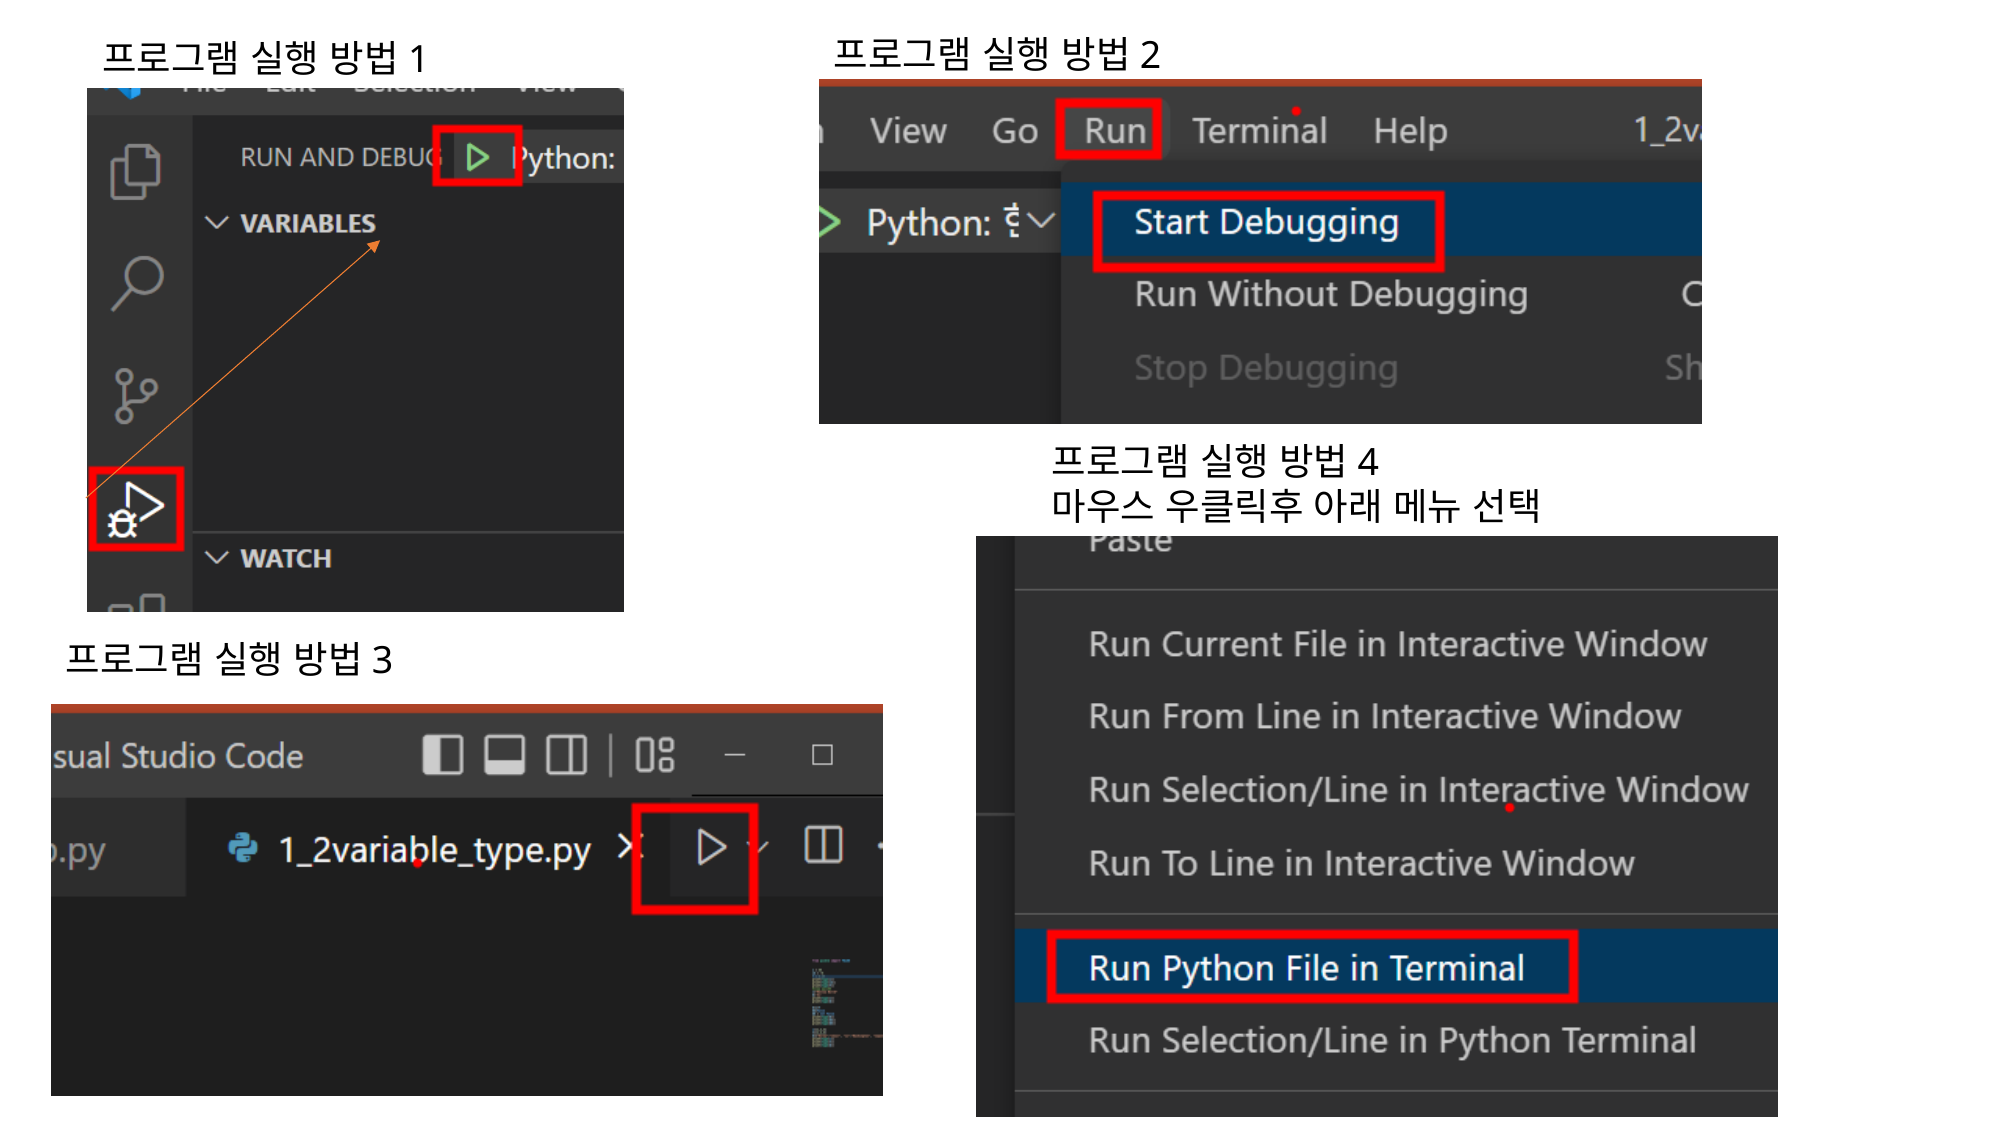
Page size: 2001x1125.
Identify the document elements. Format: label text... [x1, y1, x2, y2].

text_box 프로그램 실행 방법4 마우스 우클릭후 아래 메뉴 선택 [1036, 430, 1678, 536]
picture [819, 79, 1702, 424]
picture [87, 88, 624, 613]
picture [51, 704, 883, 1096]
picture [976, 536, 1778, 1117]
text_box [85, 240, 381, 499]
text_box 프로그램 실행 방법1 [87, 27, 729, 88]
text_box 프로그램 실행 방법3 [51, 628, 692, 688]
text_box 프로그램 실행 방법2 [818, 23, 1460, 84]
